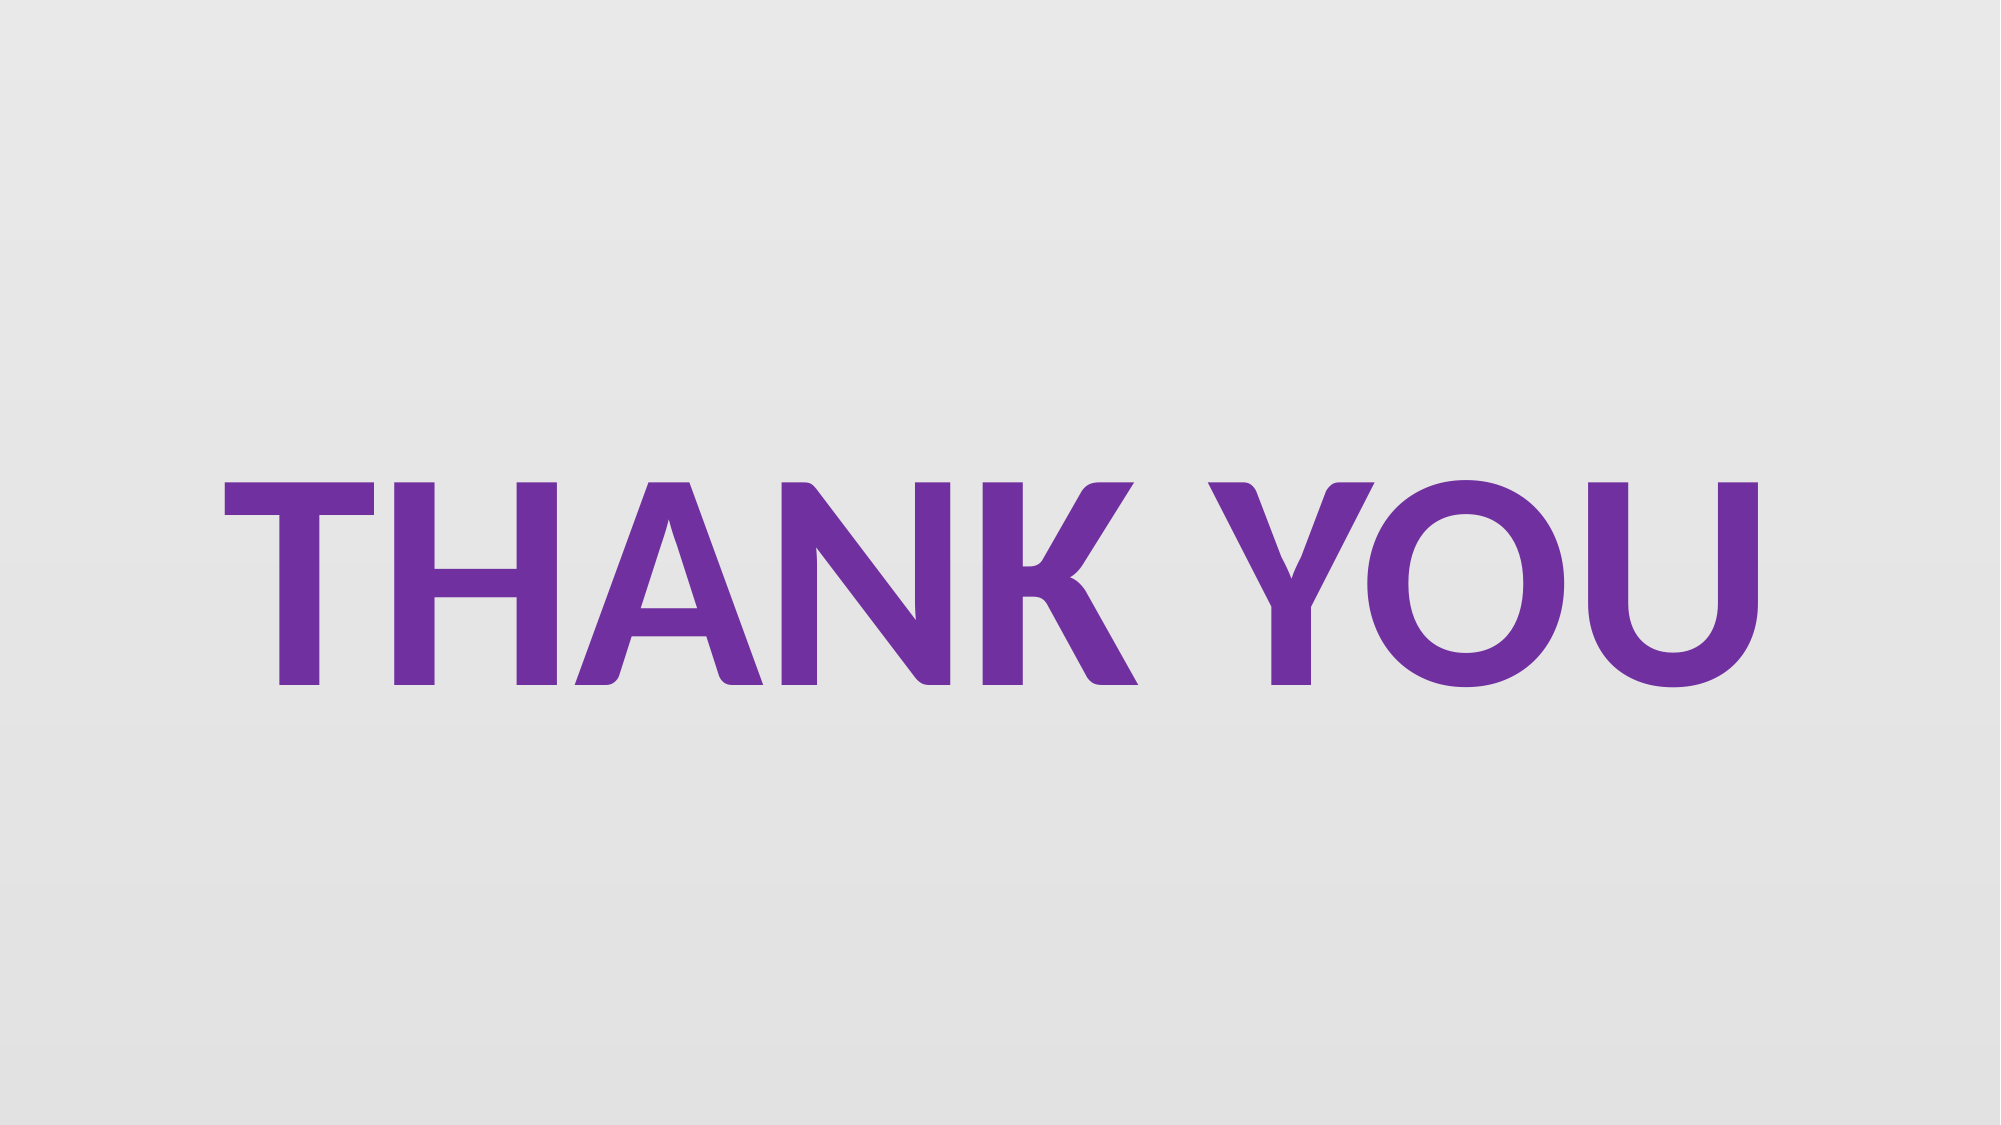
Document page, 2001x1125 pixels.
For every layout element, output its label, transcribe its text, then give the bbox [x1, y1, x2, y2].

text_box THANK YOU [207, 365, 1793, 756]
